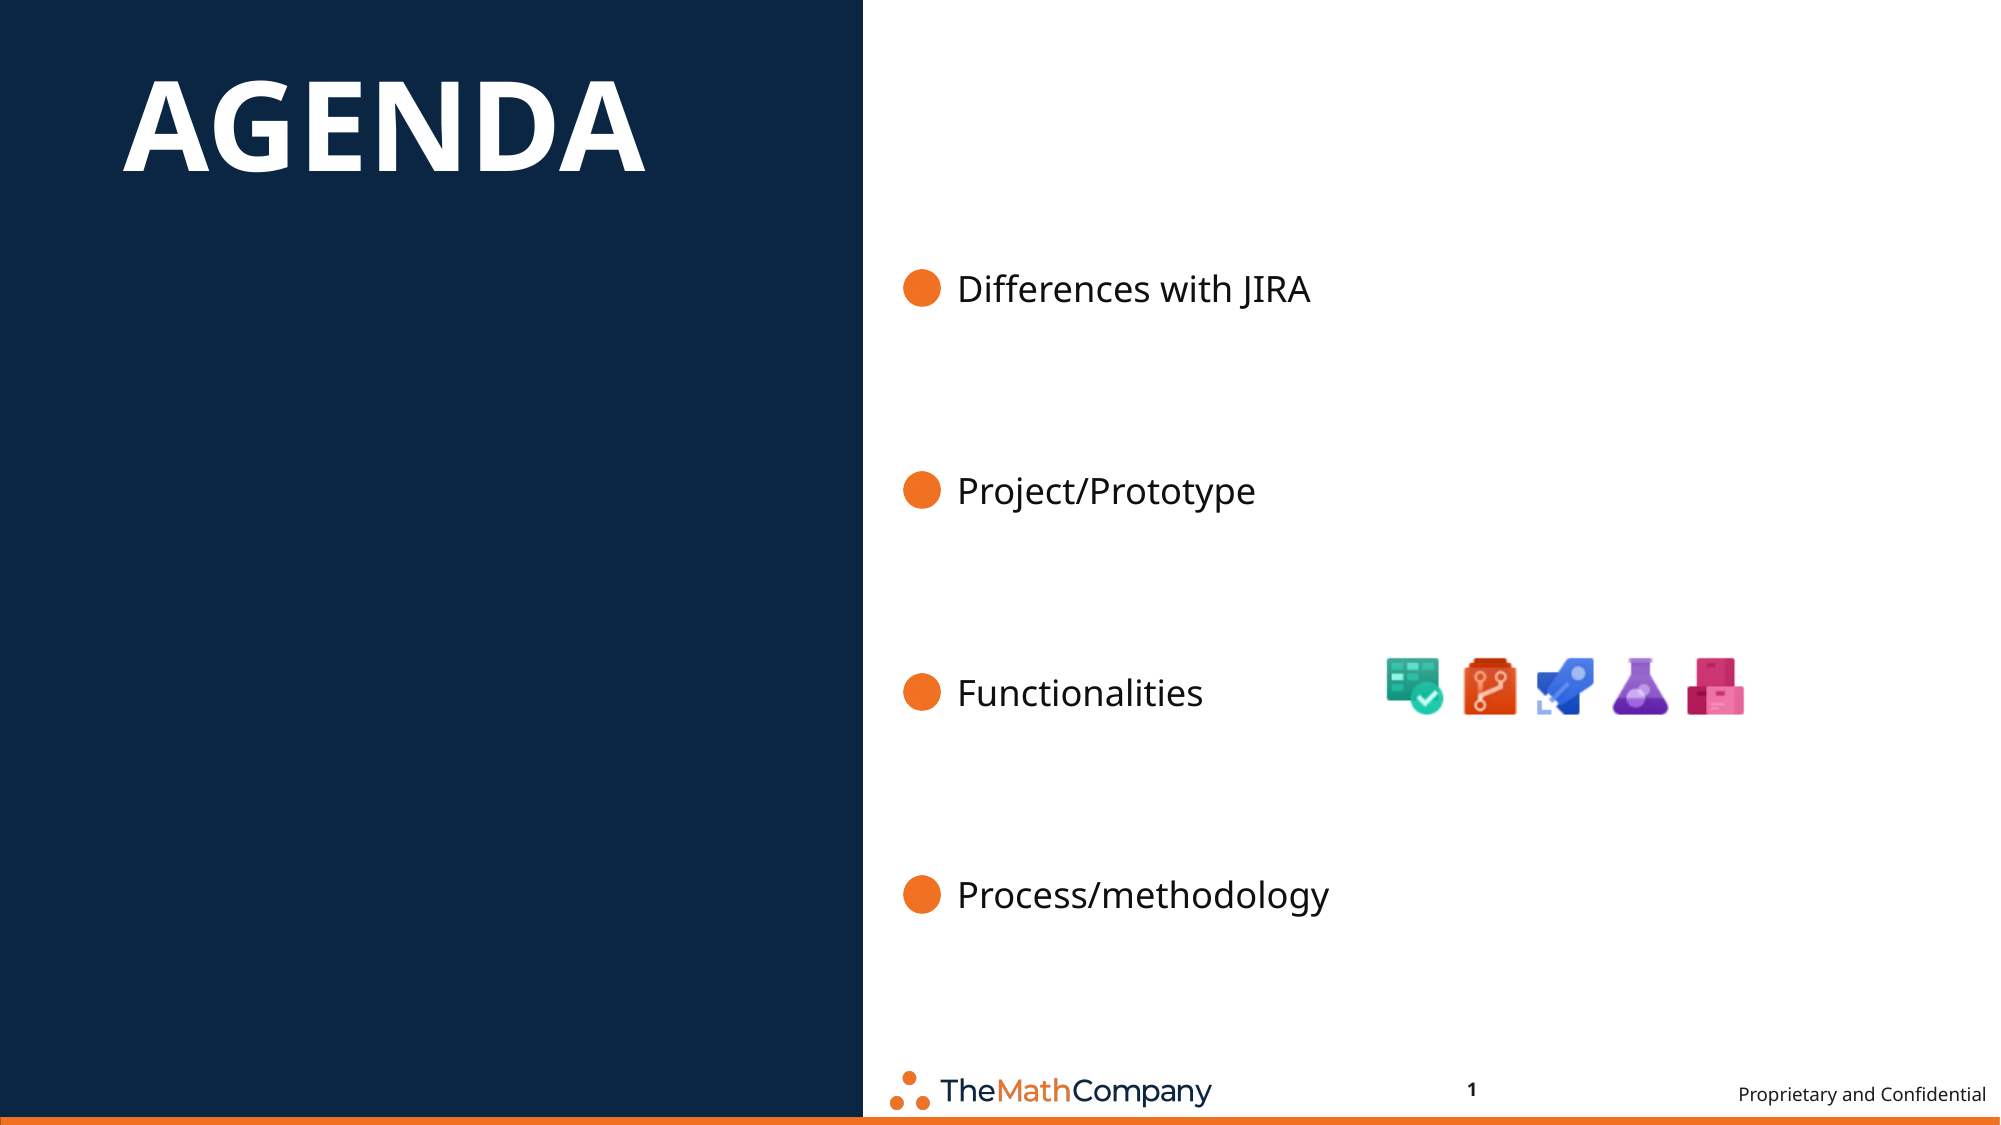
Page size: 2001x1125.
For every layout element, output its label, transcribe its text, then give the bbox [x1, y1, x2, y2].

list Differences with JIRA Project/Prototype Functionalities Process/methodology [888, 214, 1954, 926]
slide_number 1 [1430, 1069, 1520, 1112]
picture [890, 1071, 1212, 1110]
picture [1334, 616, 1777, 751]
picture [903, 673, 941, 711]
title Agenda [108, 25, 812, 207]
picture [903, 269, 941, 307]
picture [903, 875, 941, 914]
footer Proprietary and Confidential [1699, 1075, 2000, 1118]
picture [903, 471, 941, 509]
picture [0, 0, 2000, 1125]
